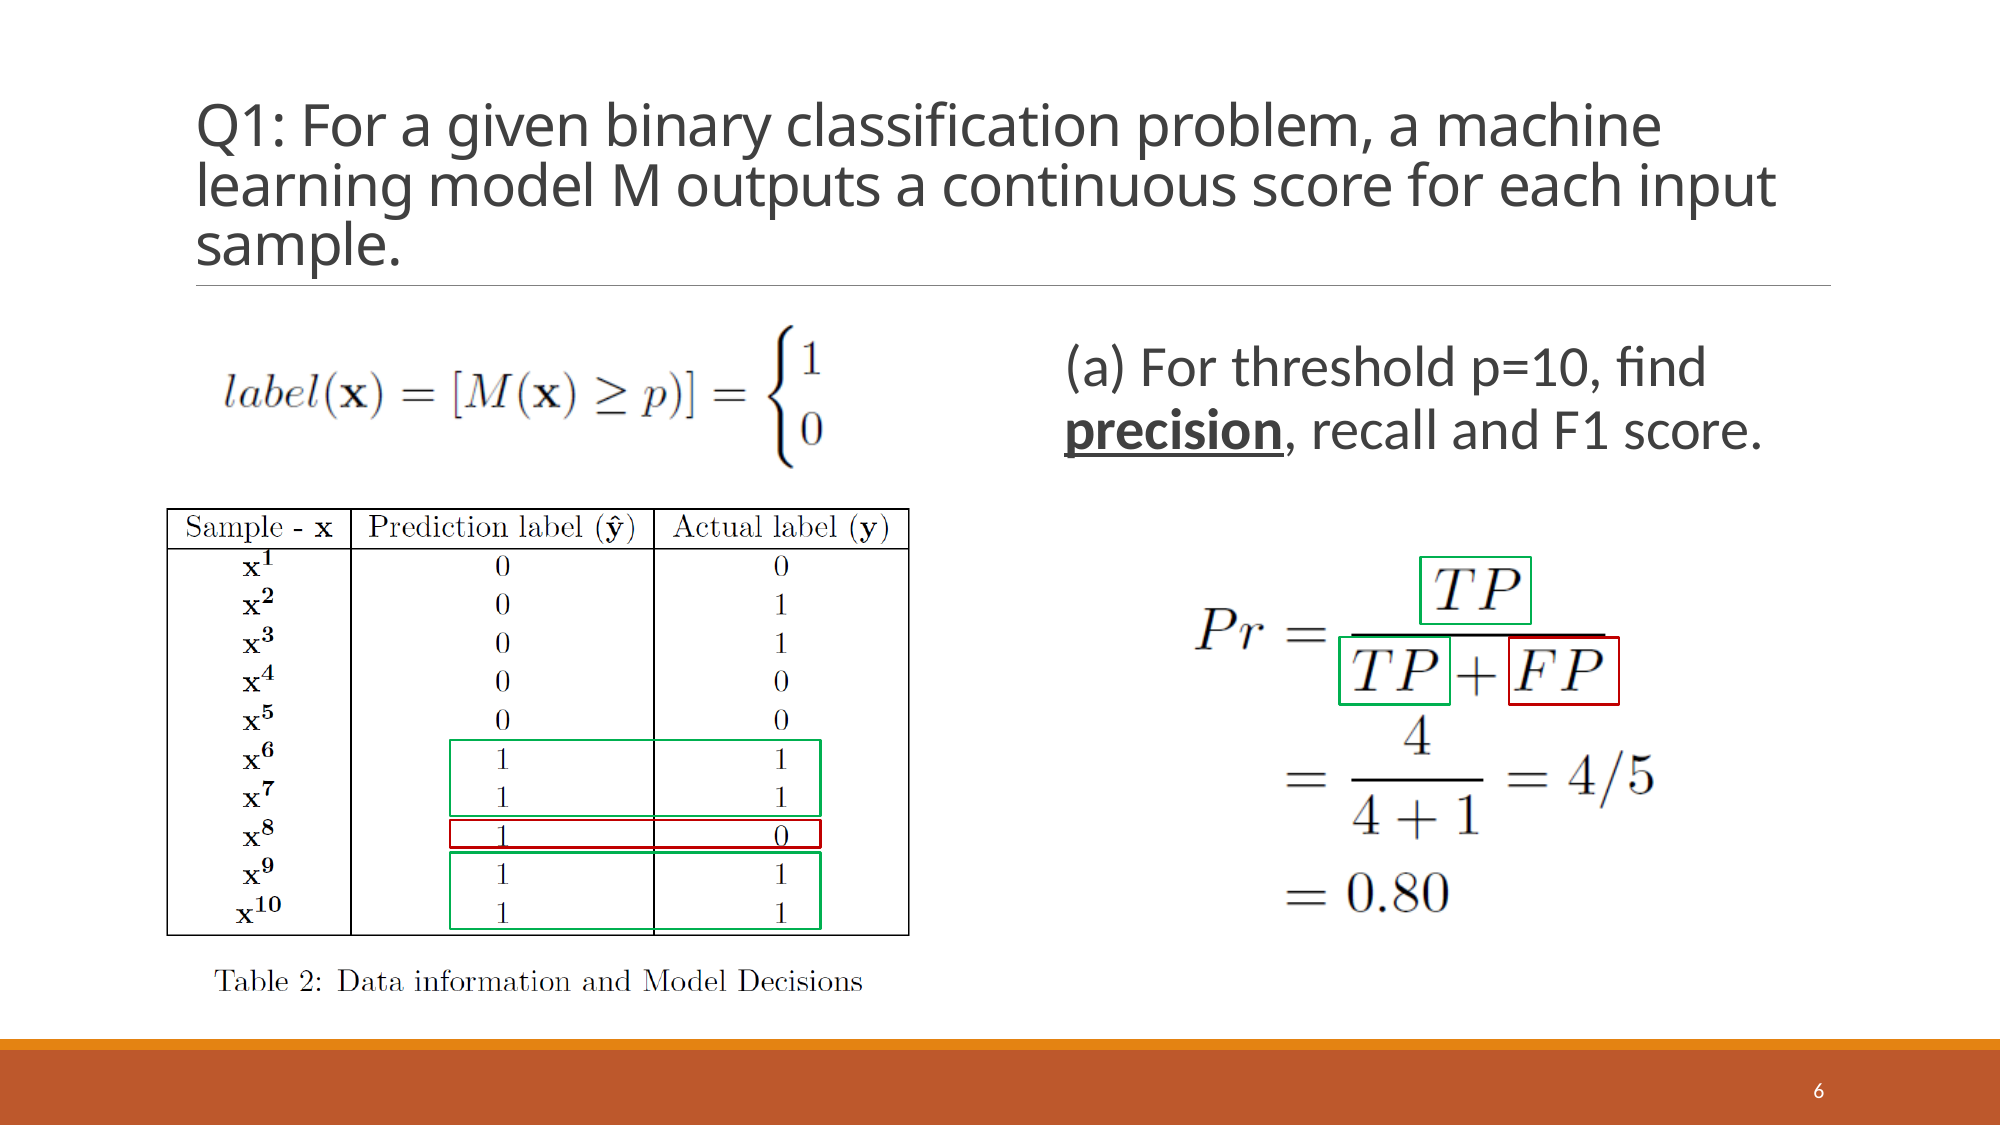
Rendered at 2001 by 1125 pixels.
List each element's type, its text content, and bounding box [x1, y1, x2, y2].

picture [146, 493, 921, 1009]
title Q1: For a given binary classification problem, a machine learning model M outputs a continuous score for each input sample. [180, 47, 1830, 285]
list (a) For threshold p=10, find precision, recall and F1 score. [1049, 328, 1880, 514]
picture [1169, 543, 1686, 938]
slide_number 6 [1624, 1059, 1840, 1120]
picture [179, 305, 856, 491]
